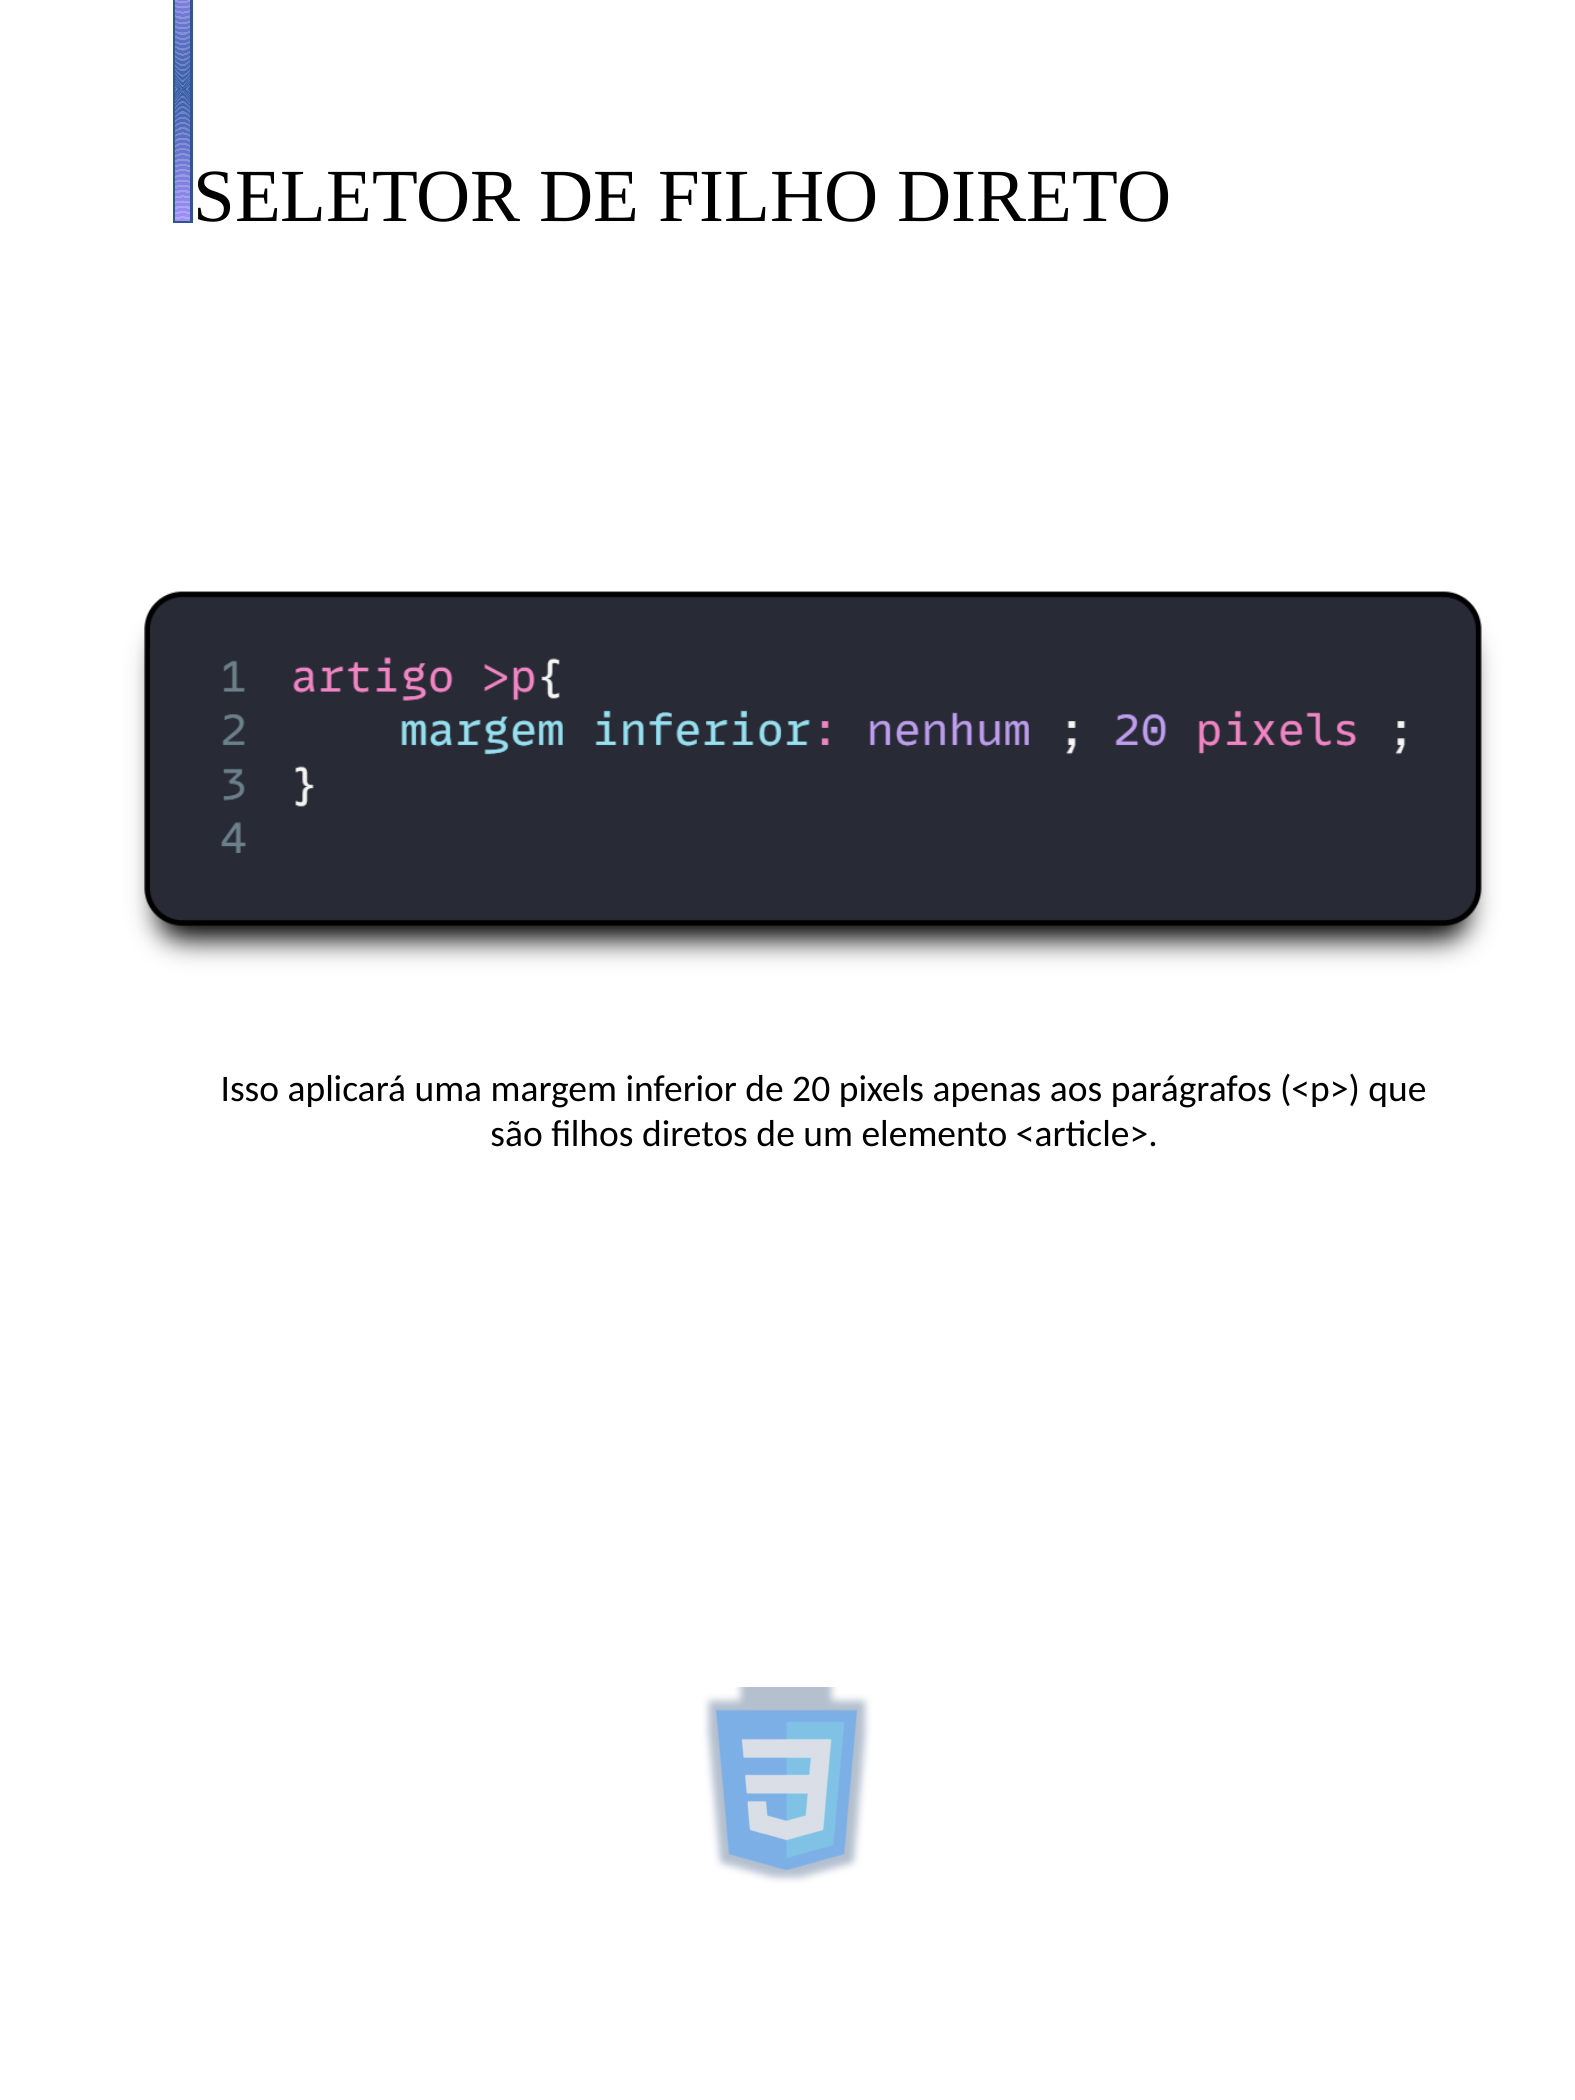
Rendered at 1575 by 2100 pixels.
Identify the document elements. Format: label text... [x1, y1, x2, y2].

picture [716, 1703, 859, 1870]
text_box SELETOR DE FILHO DIRETO [178, 139, 1331, 295]
text_box [173, 0, 193, 223]
picture [0, 295, 1543, 1219]
